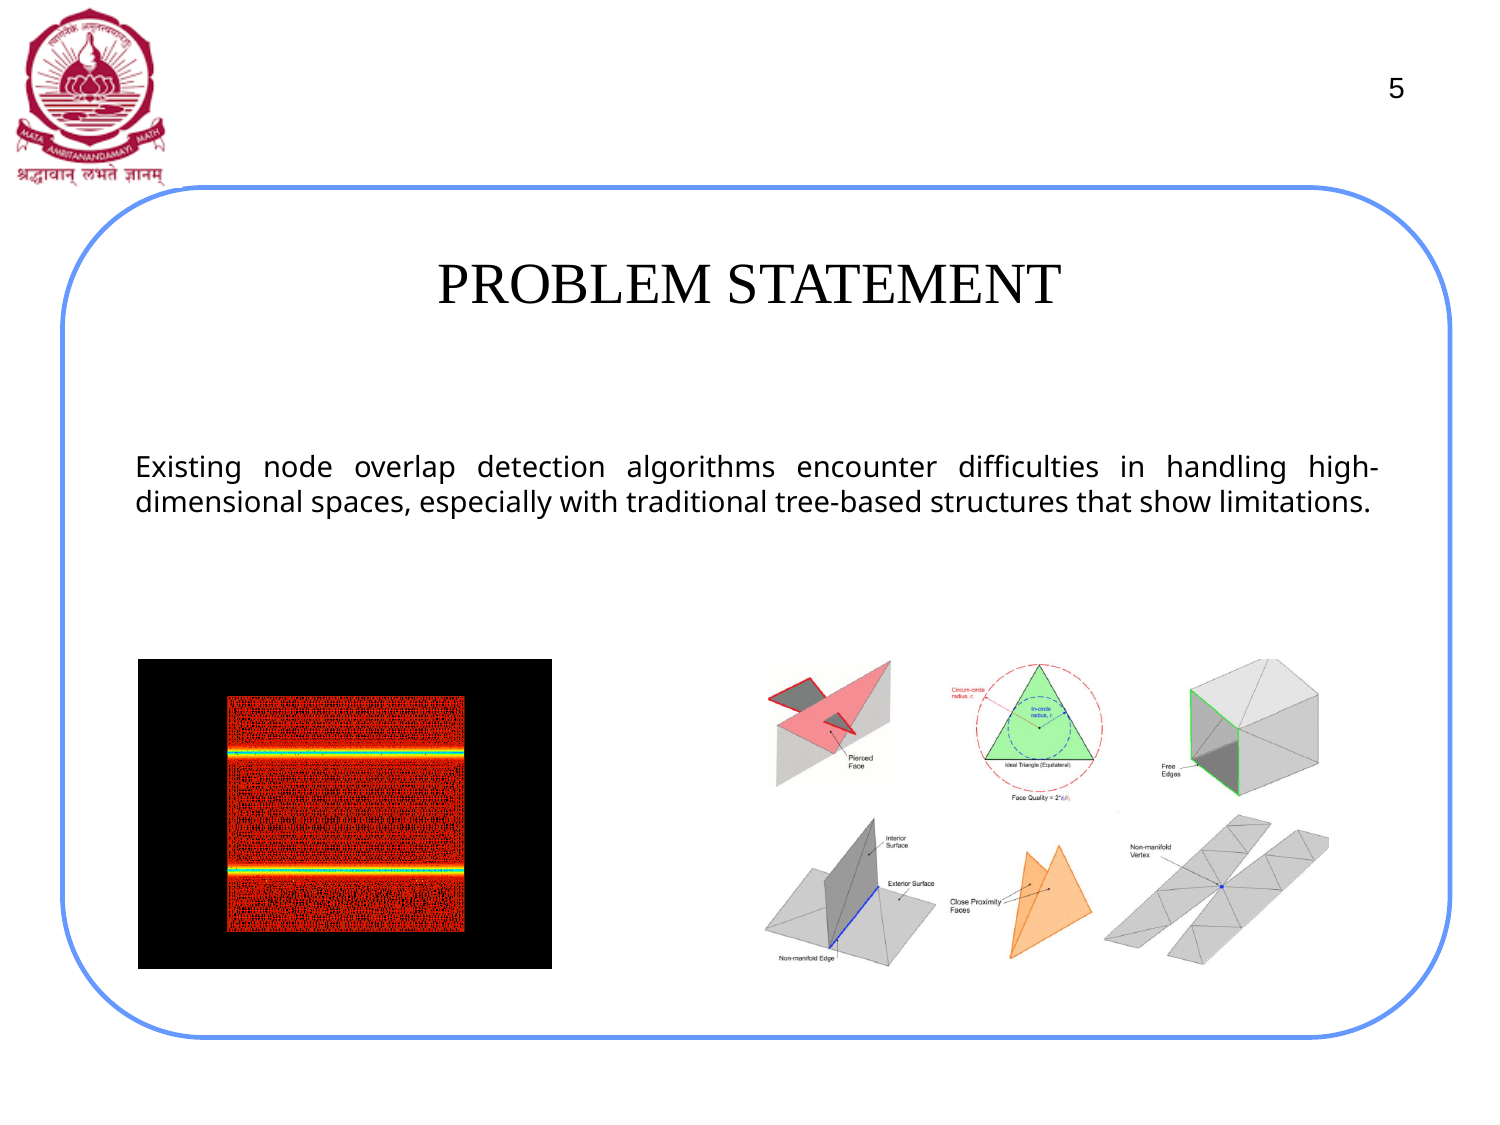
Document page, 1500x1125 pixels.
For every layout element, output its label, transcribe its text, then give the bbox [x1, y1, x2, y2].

slide_number 5 [1362, 61, 1414, 111]
picture [749, 658, 1329, 969]
picture [138, 658, 552, 969]
title PROBLEM STATEMENT [74, 155, 1426, 405]
picture [0, 6, 182, 188]
